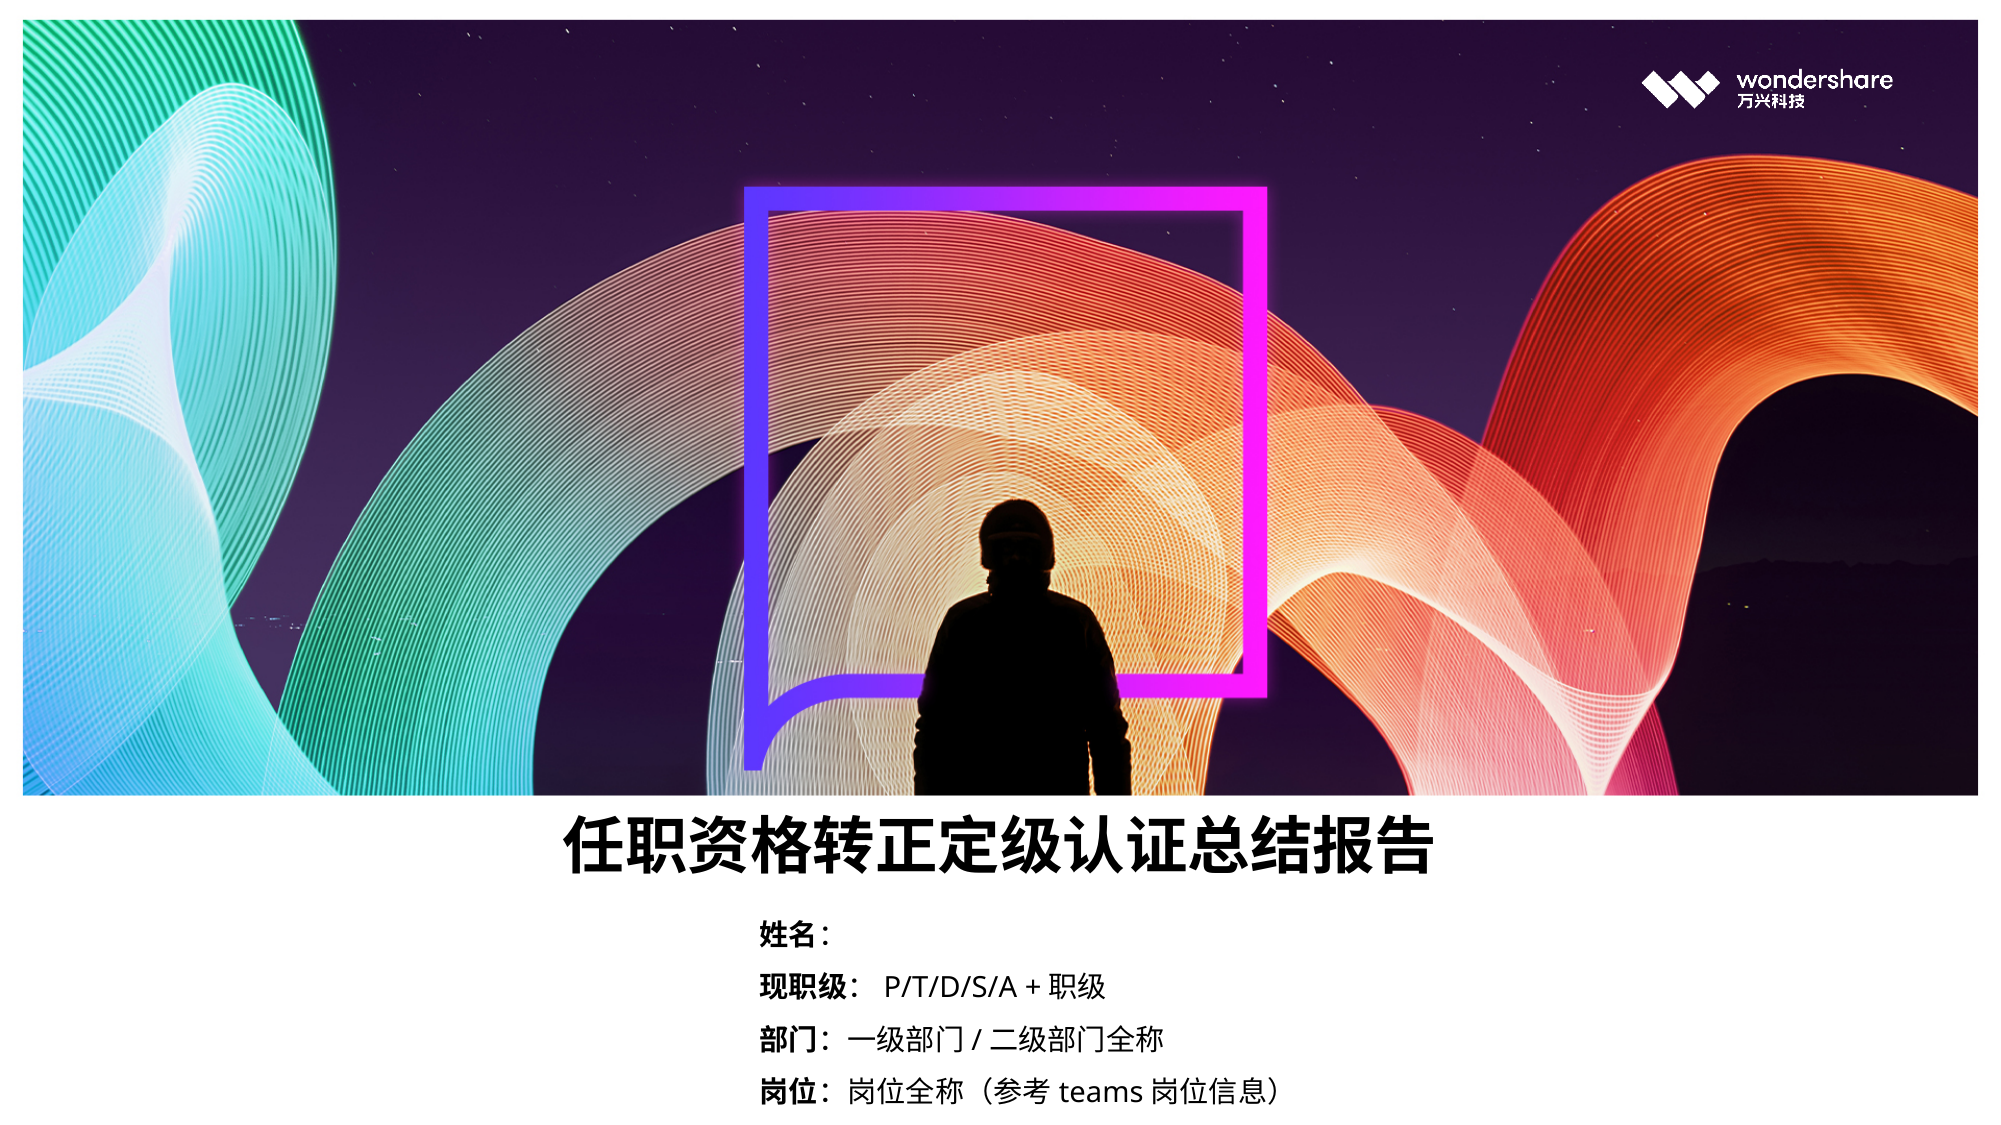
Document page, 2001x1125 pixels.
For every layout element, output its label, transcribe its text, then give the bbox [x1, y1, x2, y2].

text_box 姓名： 现职级：P/T/D/S/A +职级 部门：一级部门/二级部门全称 岗位：岗位全称（参考teams岗位信息） [752, 891, 1415, 1116]
picture [0, 0, 2001, 1125]
text_box 任职资格转正定级认证总结报告 [388, 798, 1612, 889]
